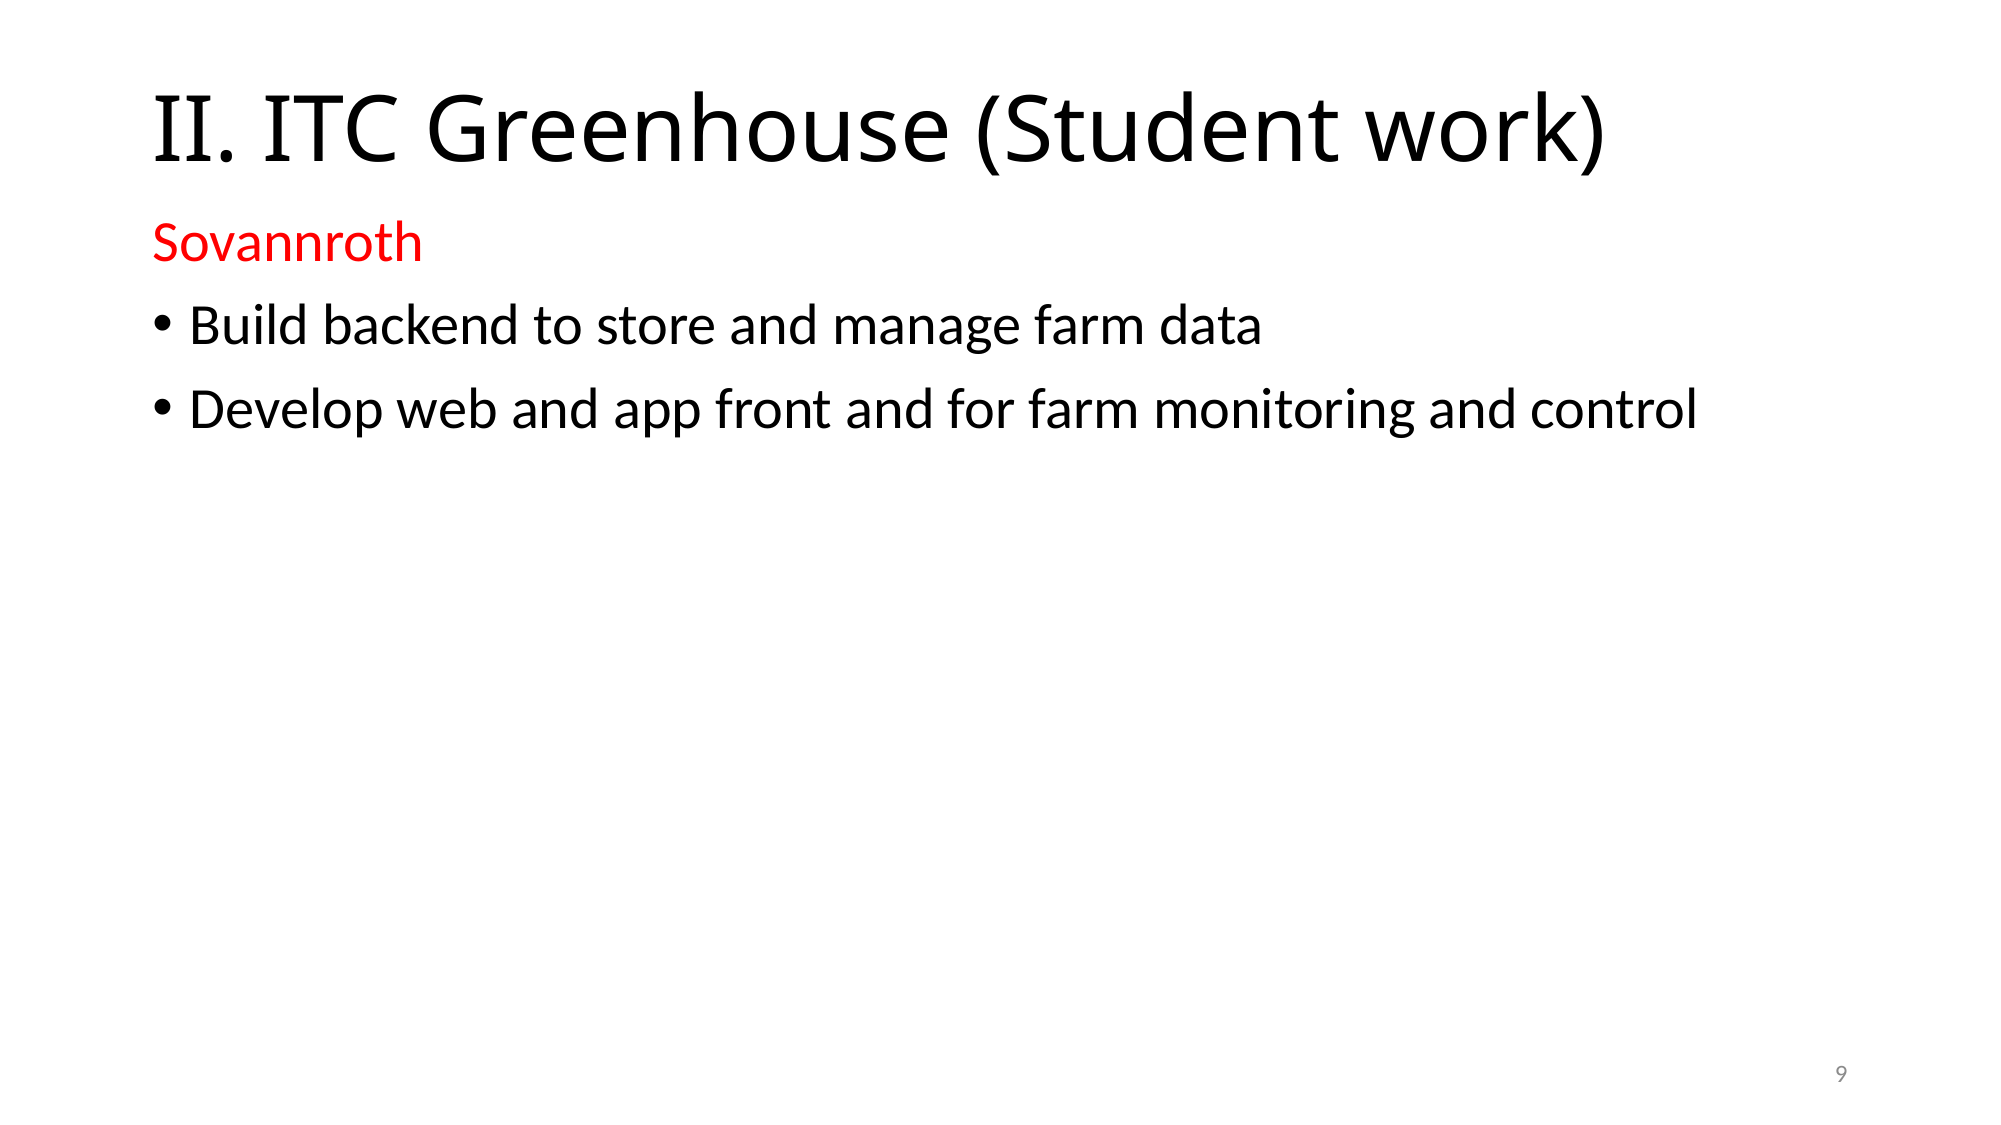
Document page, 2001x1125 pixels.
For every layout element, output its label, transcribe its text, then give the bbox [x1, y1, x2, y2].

title II. ITC Greenhouse (Student work) [137, 59, 1863, 203]
list Sovannroth Build backend to store and manage farm data Develop web and app front and for farm monitoring and control [137, 203, 1863, 1014]
slide_number 9 [1412, 1042, 1863, 1103]
